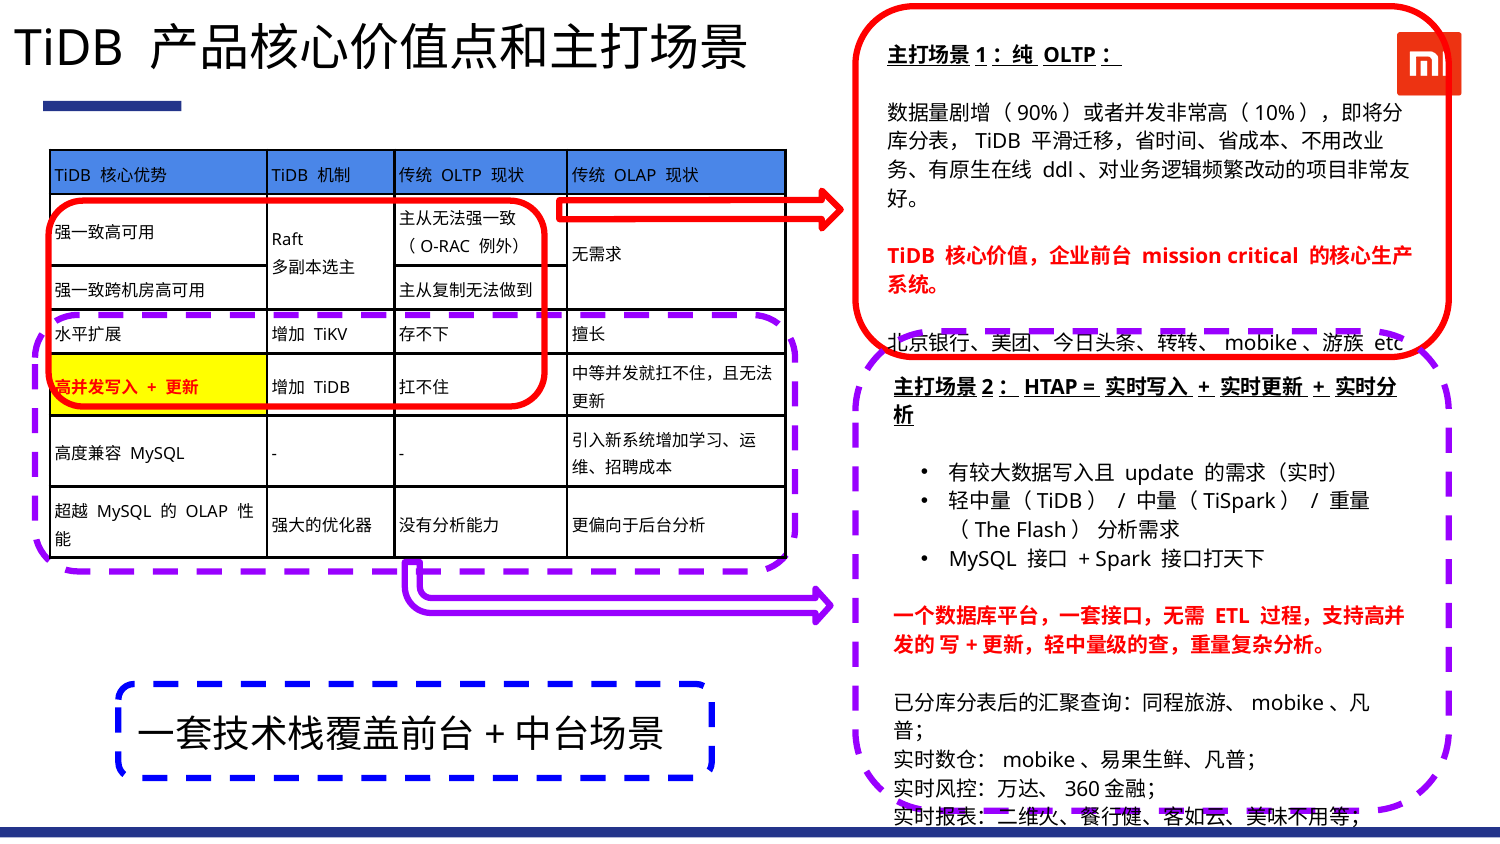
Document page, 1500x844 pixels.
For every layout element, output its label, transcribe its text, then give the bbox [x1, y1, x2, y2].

table_cell 主从复制无法做到 [545, 267, 566, 308]
table_cell 存不下 [545, 311, 566, 352]
text_box 主打场景2：HTAP = 实时写入 + 实时更新 + 实时分析 有较大数据写入且 update 的需求（实时） 轻中量（TiDB） / 中量（TiSpark） / 重量（The Flash） 分析需求 MySQL 接口 + Spark 接口打天下 一个数据库平台，一套接口，无需 ETL 过程，支持高并发的 写+更新，轻中量级的查，重量复杂分析。 已分库分表后的汇聚查询：同程旅游、mobike、凡普； 实时数仓：mobike、易果生鲜、凡普； 实时风控：万达、360金融； 实时报表：二维火、餐行健、客如云、美味不用等； [855, 331, 1449, 811]
table_header 传统 OLTP 现状 [396, 151, 566, 193]
text_box [48, 200, 545, 407]
table_cell 主从无法强一致 （O-RAC 例外） [396, 195, 566, 264]
table_cell 中等并发就扛不住，且无法更新 [568, 355, 784, 414]
table_cell 引入新系统增加学习、运维、招聘成本 [568, 417, 784, 485]
table_cell 擅长 [568, 311, 784, 352]
picture [1439, 31, 1462, 96]
table_cell - [396, 417, 566, 485]
text_box [559, 190, 841, 229]
table_cell 更偏向于后台分析 [568, 488, 784, 556]
table_cell 高度兼容 MySQL [51, 417, 266, 485]
table_header TiDB 机制 [268, 151, 393, 193]
table_cell Raft 多副本选主 [268, 195, 393, 200]
table_cell 高并发写入 + 更新 [51, 388, 266, 414]
table_header TiDB 核心优势 [51, 151, 266, 193]
table_header 传统 OLAP 现状 [568, 151, 784, 193]
table_cell - [268, 417, 393, 485]
table_cell 强大的优化器 [268, 488, 393, 556]
table_cell 无需求 [568, 220, 784, 308]
table_cell 没有分析能力 [396, 488, 566, 556]
text_box [43, 100, 182, 112]
text_box 主打场景1：纯 OLTP： 数据量剧增（90%）或者并发非常高（10%），即将分库分表，TiDB 平滑迁移，省时间、省成本、不用改业务、有原生在线 ddl、对业务逻辑频繁改动的项目非常友好。 TiDB 核心价值，企业前台 mission critical 的核心生产系统。 北京银行、美团、今日头条、转转、mobike、游族 etc [855, 6, 1449, 349]
text_box [787, 332, 796, 554]
text_box [34, 327, 783, 572]
text_box 一套技术栈覆盖前台+中台场景 [118, 683, 712, 778]
table_cell 无需求 [568, 195, 784, 200]
text_box TiDB 产品核心价值点和主打场景 [0, 0, 854, 90]
table_cell 强一致高可用 [51, 195, 266, 220]
table_cell 扛不住 [396, 355, 566, 414]
text_box [404, 562, 831, 623]
text_box [0, 827, 1500, 838]
table_cell 增加 TiDB [268, 407, 393, 414]
table_cell 超越 MySQL 的 OLAP 性能 [51, 488, 266, 556]
